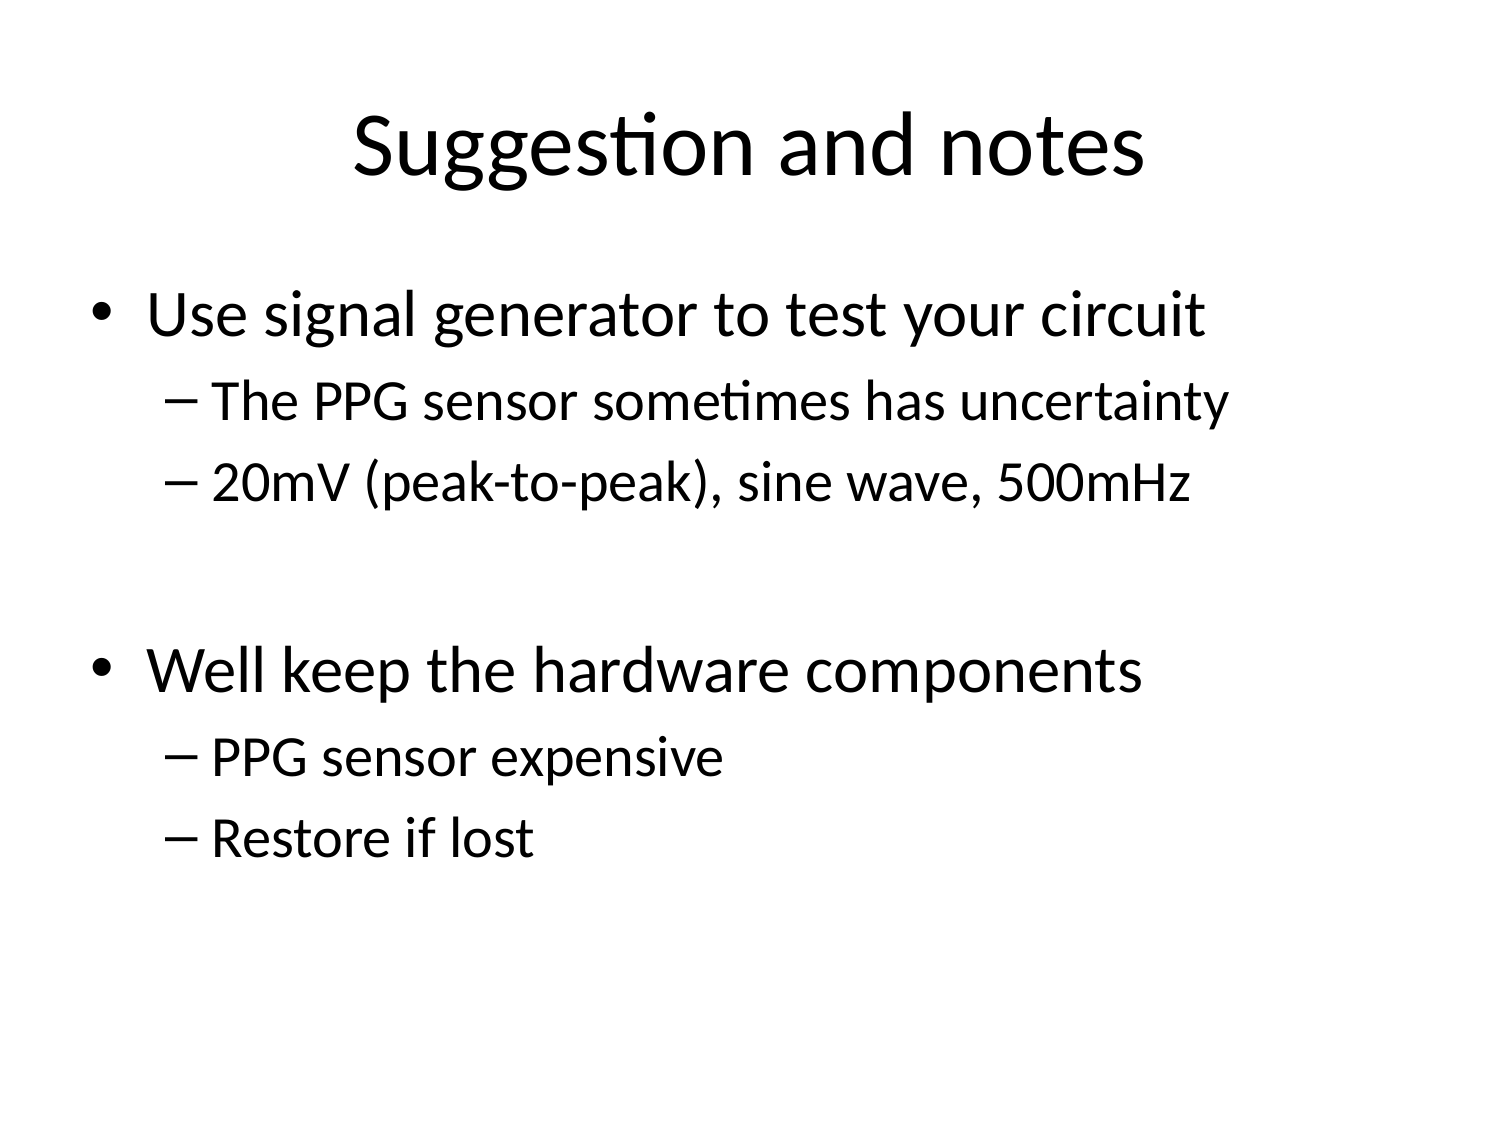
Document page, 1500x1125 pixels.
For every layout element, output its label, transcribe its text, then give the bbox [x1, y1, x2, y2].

title Suggestion and notes [75, 45, 1425, 233]
list Use signal generator to test your circuit The PPG sensor sometimes has uncertainty 20mV (peak-to-peak), sine wave, 500mHz Well keep the hardware components PPG sensor expensive Restore if lost [75, 262, 1425, 1005]
